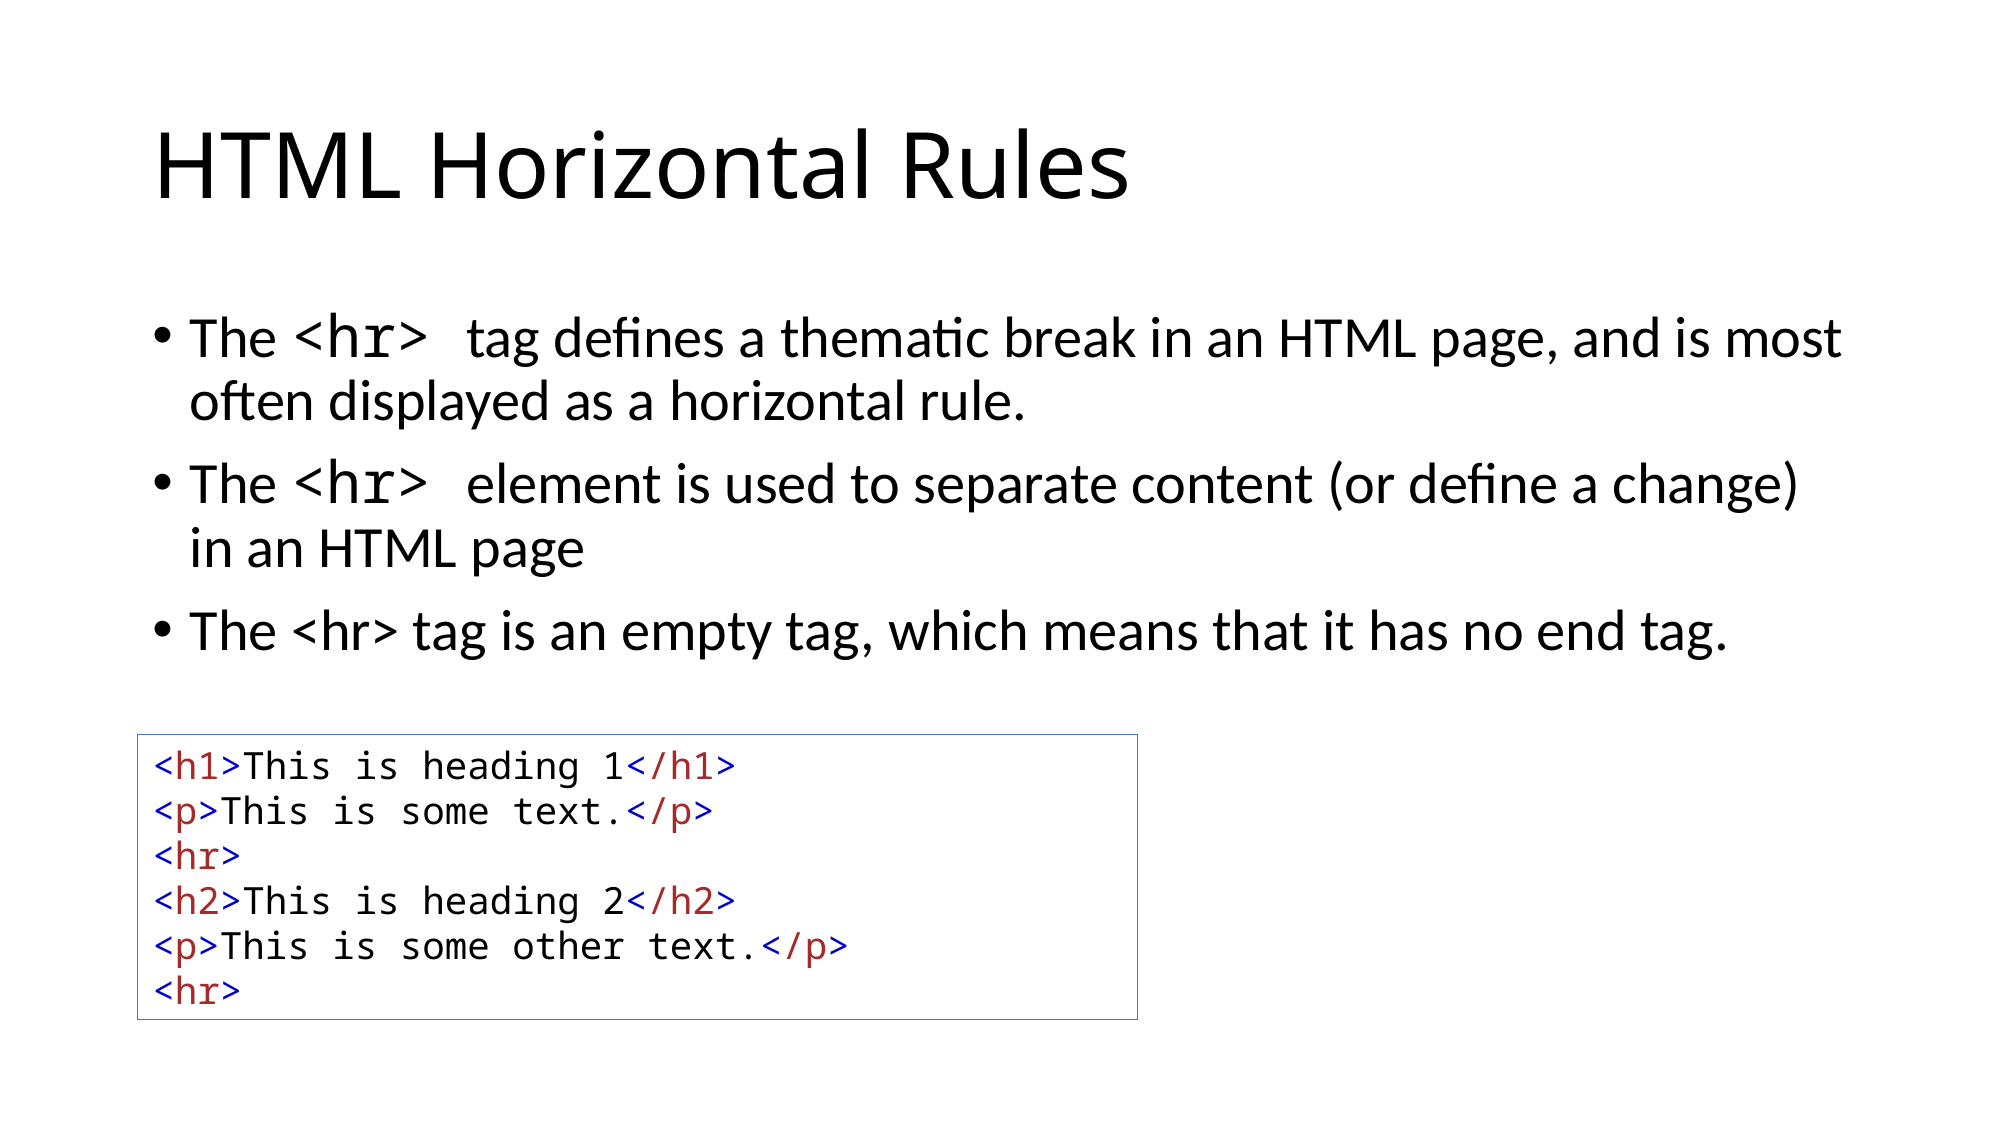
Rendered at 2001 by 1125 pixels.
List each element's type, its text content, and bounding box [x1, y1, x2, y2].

list The <hr> tag defines a thematic break in an HTML page, and is most often displayed as a horizontal rule. The <hr> element is used to separate content (or define a change) in an HTML page The <hr> tag is an empty tag, which means that it has no end tag. [137, 299, 1863, 686]
text_box <h1>This is heading 1</h1> <p>This is some text.</p> <hr> <h2>This is heading 2</h2> <p>This is some other text.</p> <hr> [137, 734, 1138, 1020]
title HTML Horizontal Rules [137, 59, 1863, 278]
